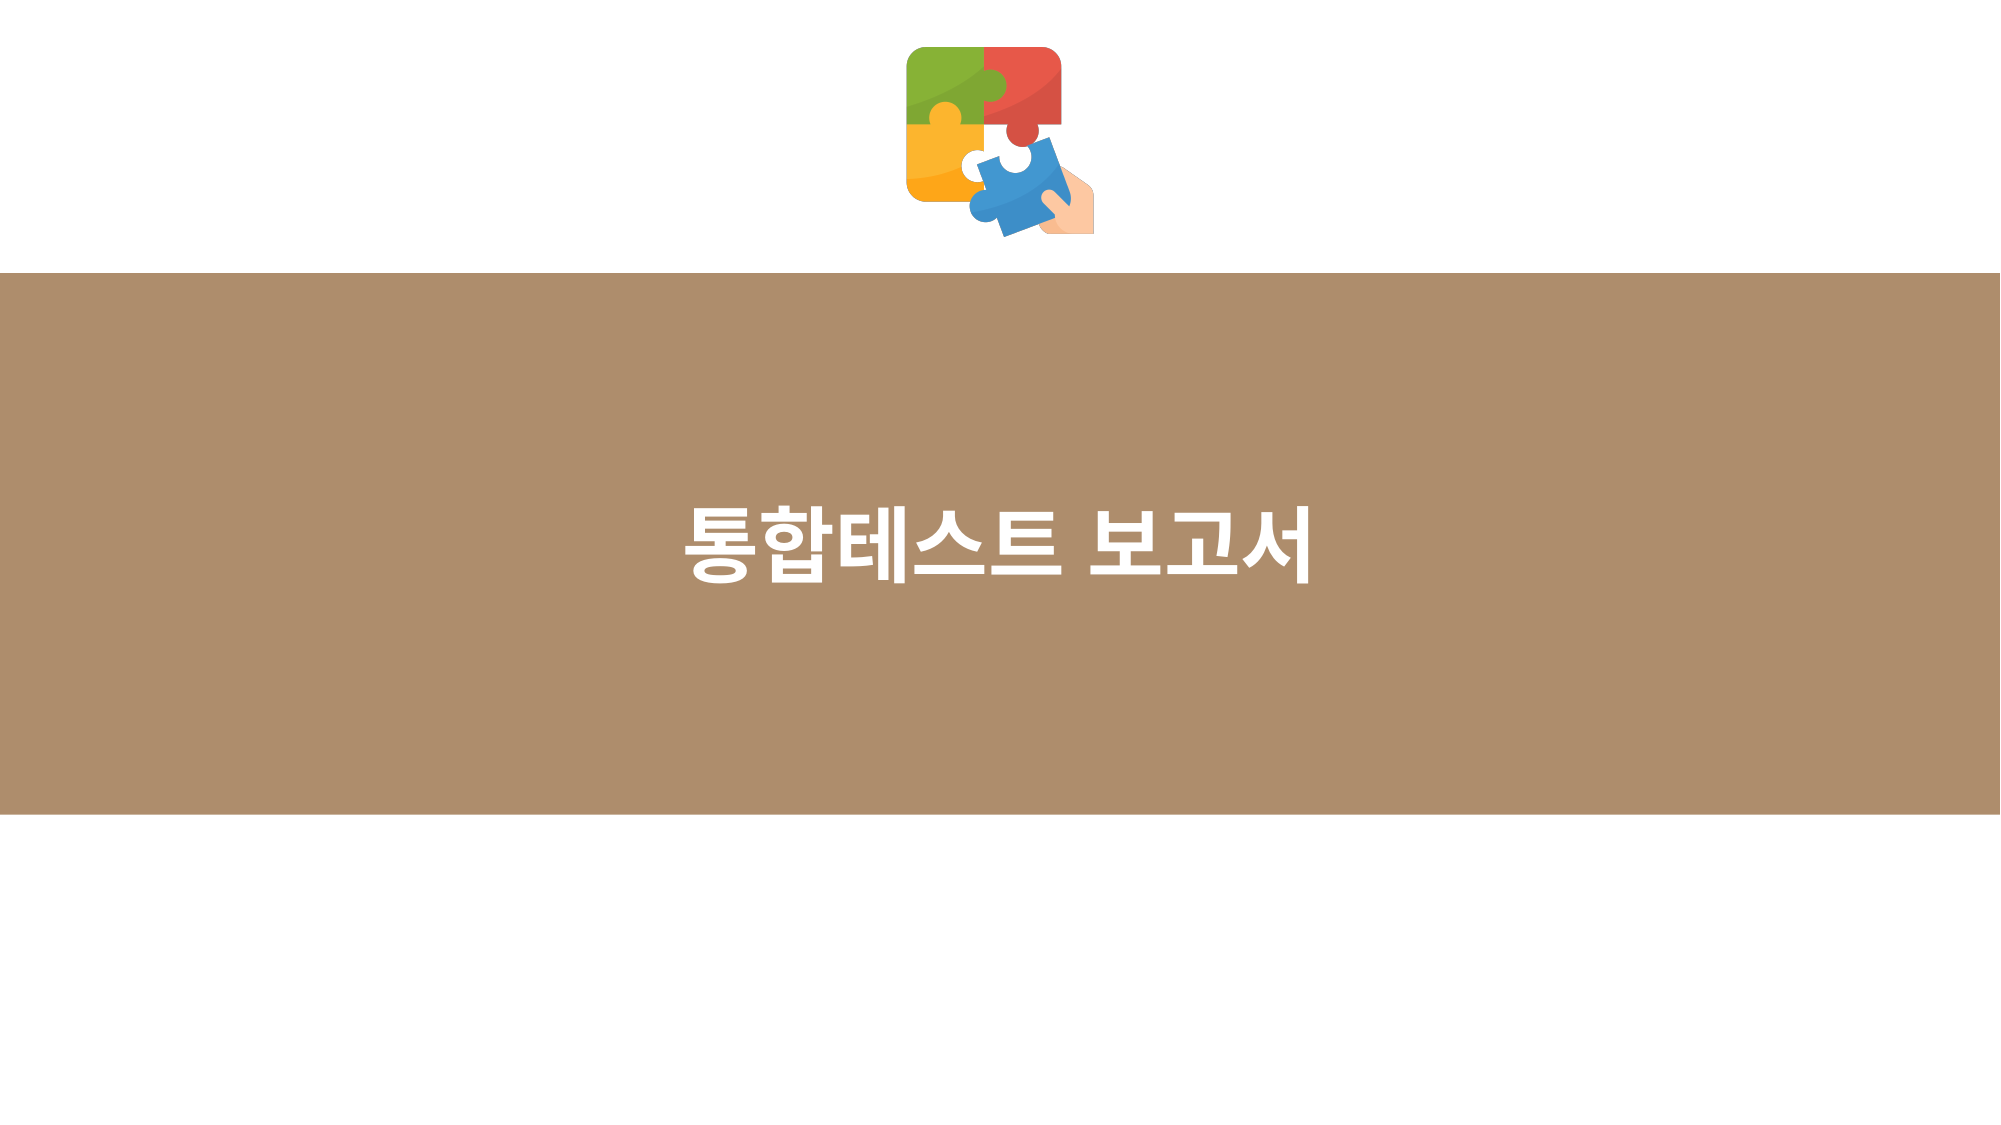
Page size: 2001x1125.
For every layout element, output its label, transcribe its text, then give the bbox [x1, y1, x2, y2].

text_box 통합테스트 보고서 [0, 485, 2000, 601]
text_box [0, 272, 2000, 485]
picture [905, 47, 1095, 237]
text_box [0, 601, 2000, 816]
